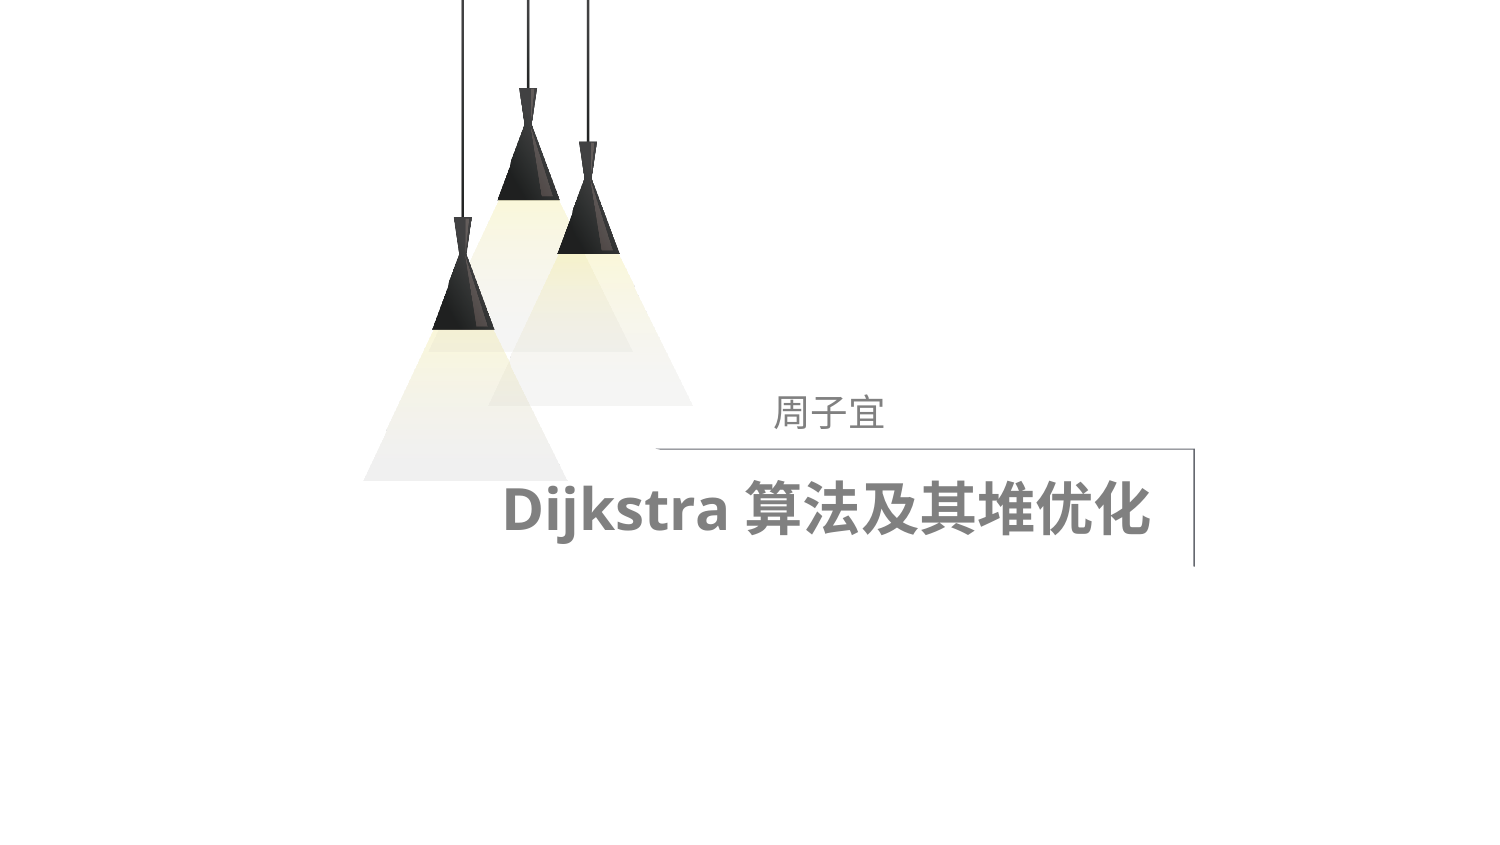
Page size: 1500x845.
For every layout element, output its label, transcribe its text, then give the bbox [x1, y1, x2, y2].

text_box [702, 446, 1197, 569]
text_box 周子宜 [702, 383, 958, 440]
picture [354, 0, 698, 499]
text_box Dijkstra算法及其堆优化 [472, 466, 1182, 548]
